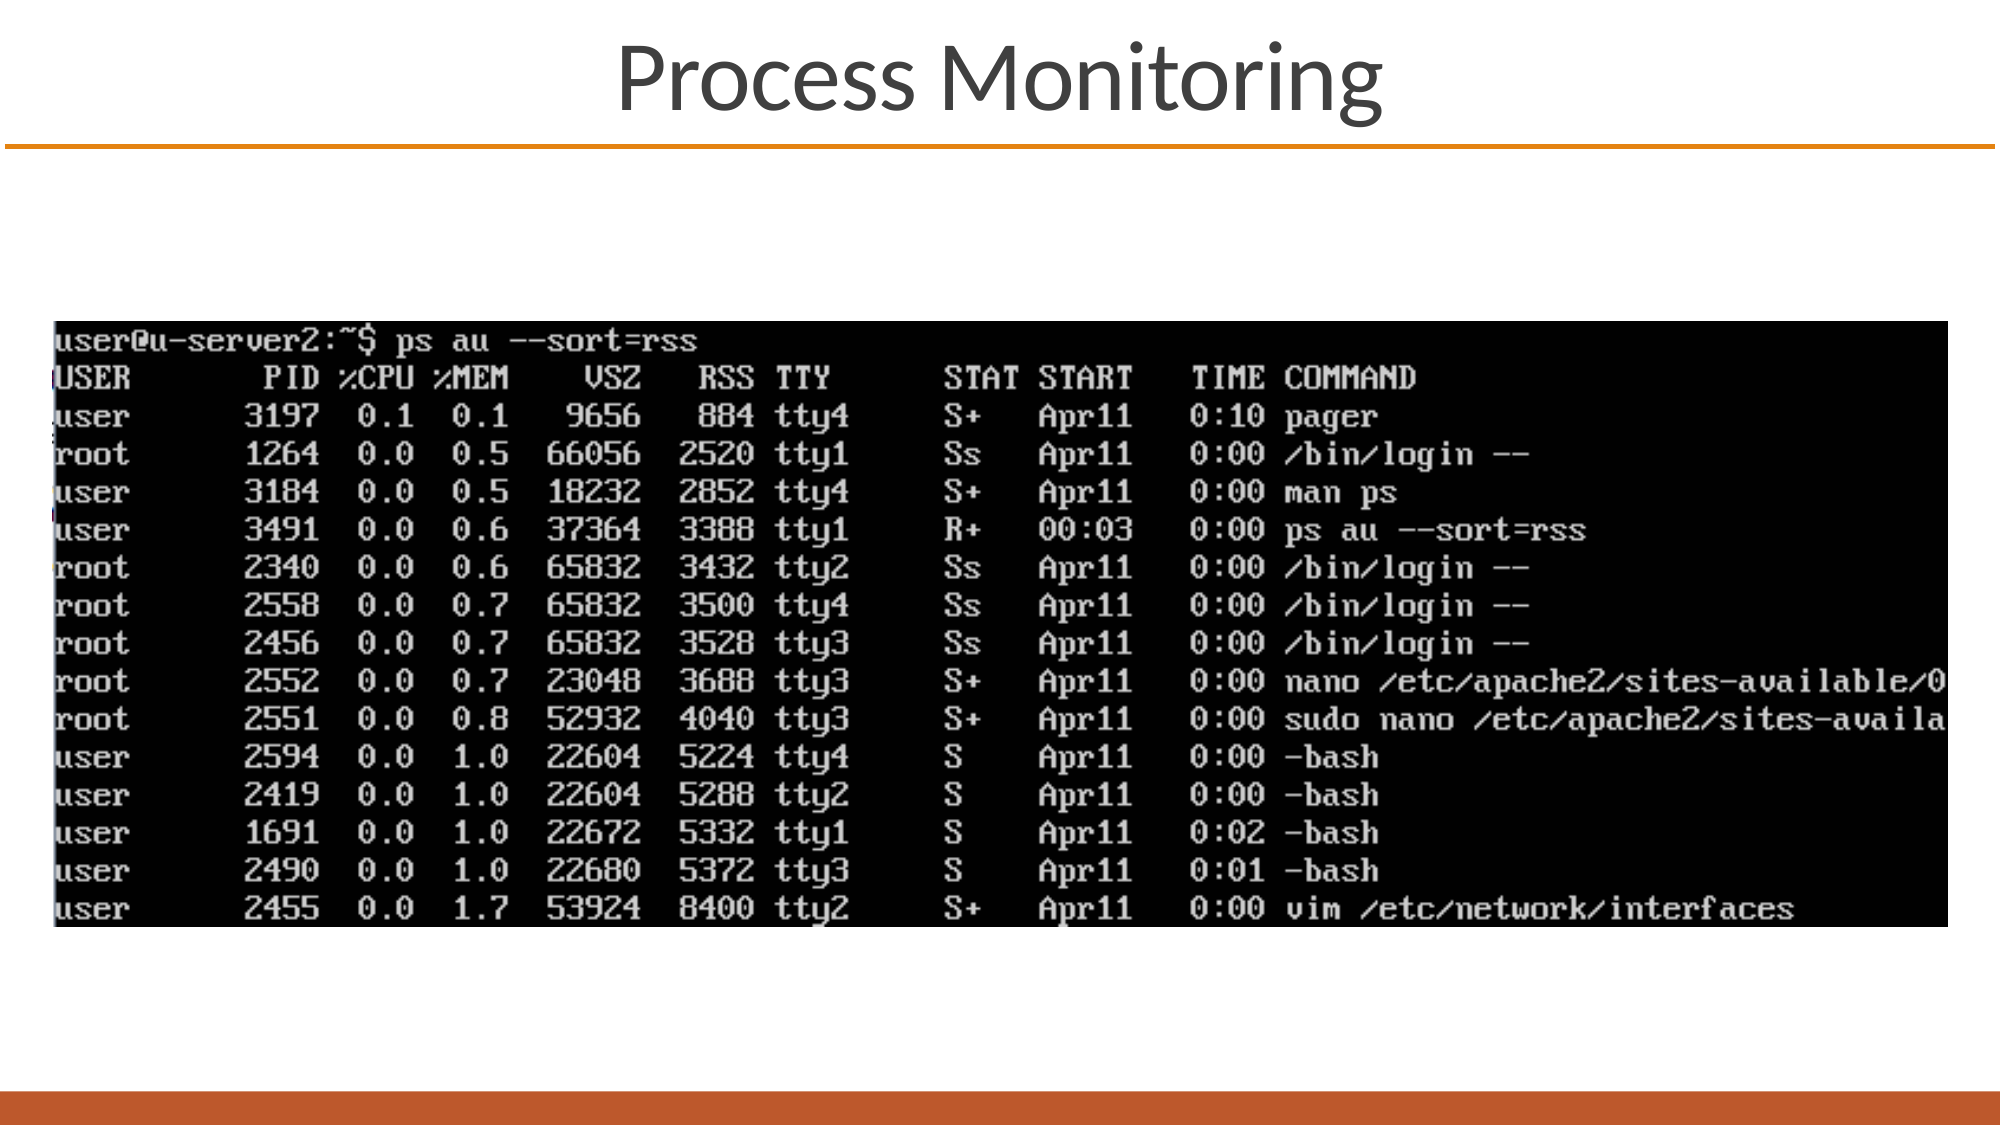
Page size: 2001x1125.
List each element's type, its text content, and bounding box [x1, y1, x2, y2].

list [51, 320, 1949, 927]
title Process Monitoring [5, 6, 1995, 139]
